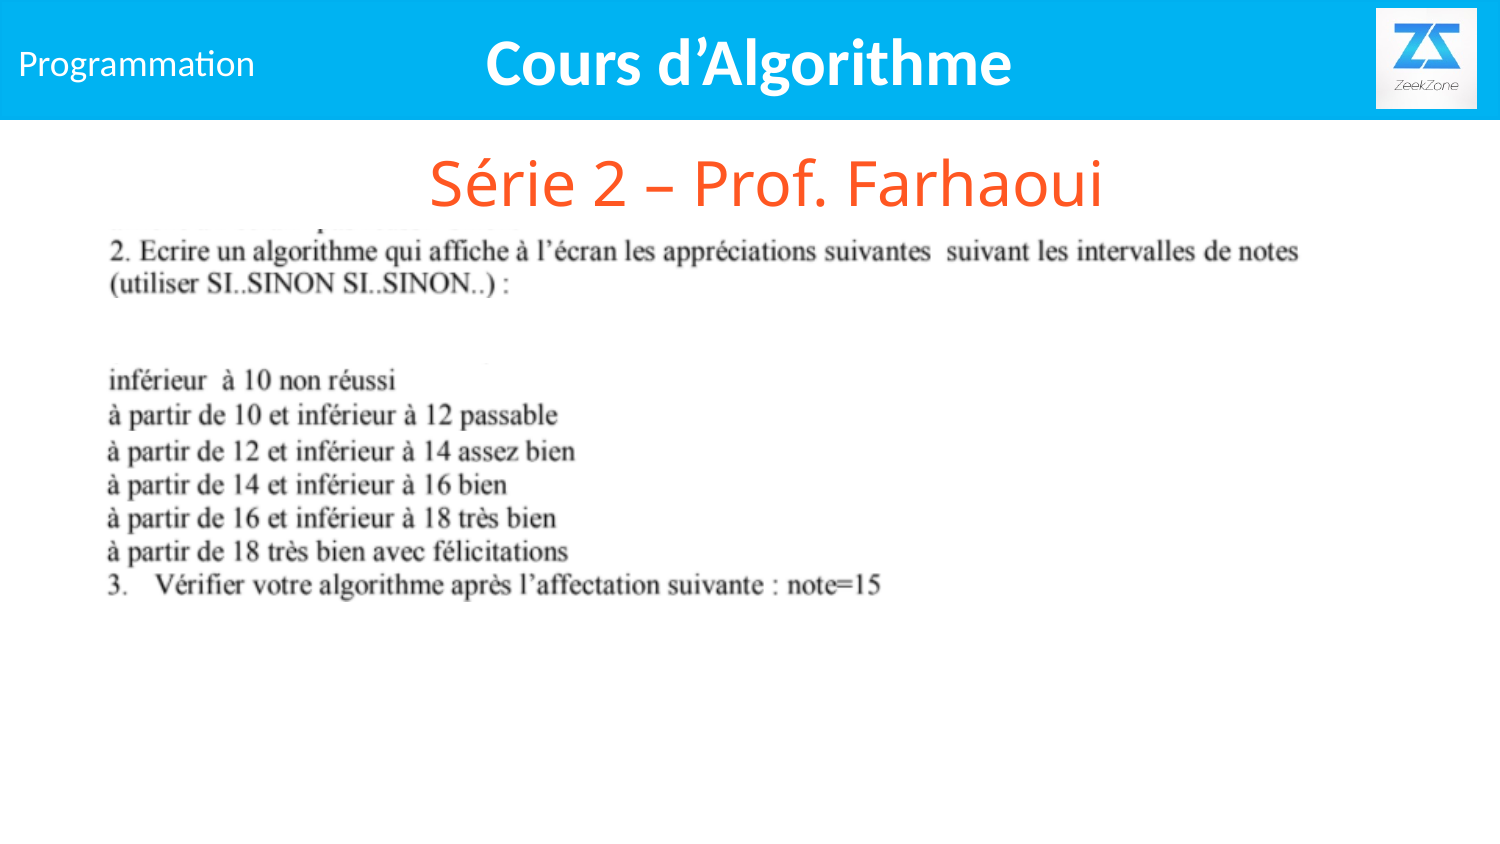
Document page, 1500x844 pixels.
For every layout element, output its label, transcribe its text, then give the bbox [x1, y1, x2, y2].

text_box Cours d’Algorithme [0, 0, 1500, 118]
picture [104, 229, 1363, 299]
text_box Programmation [3, 30, 274, 92]
picture [97, 363, 903, 602]
title Série 2 – Prof. Farhaoui [15, 129, 1482, 224]
picture [1377, 9, 1476, 108]
